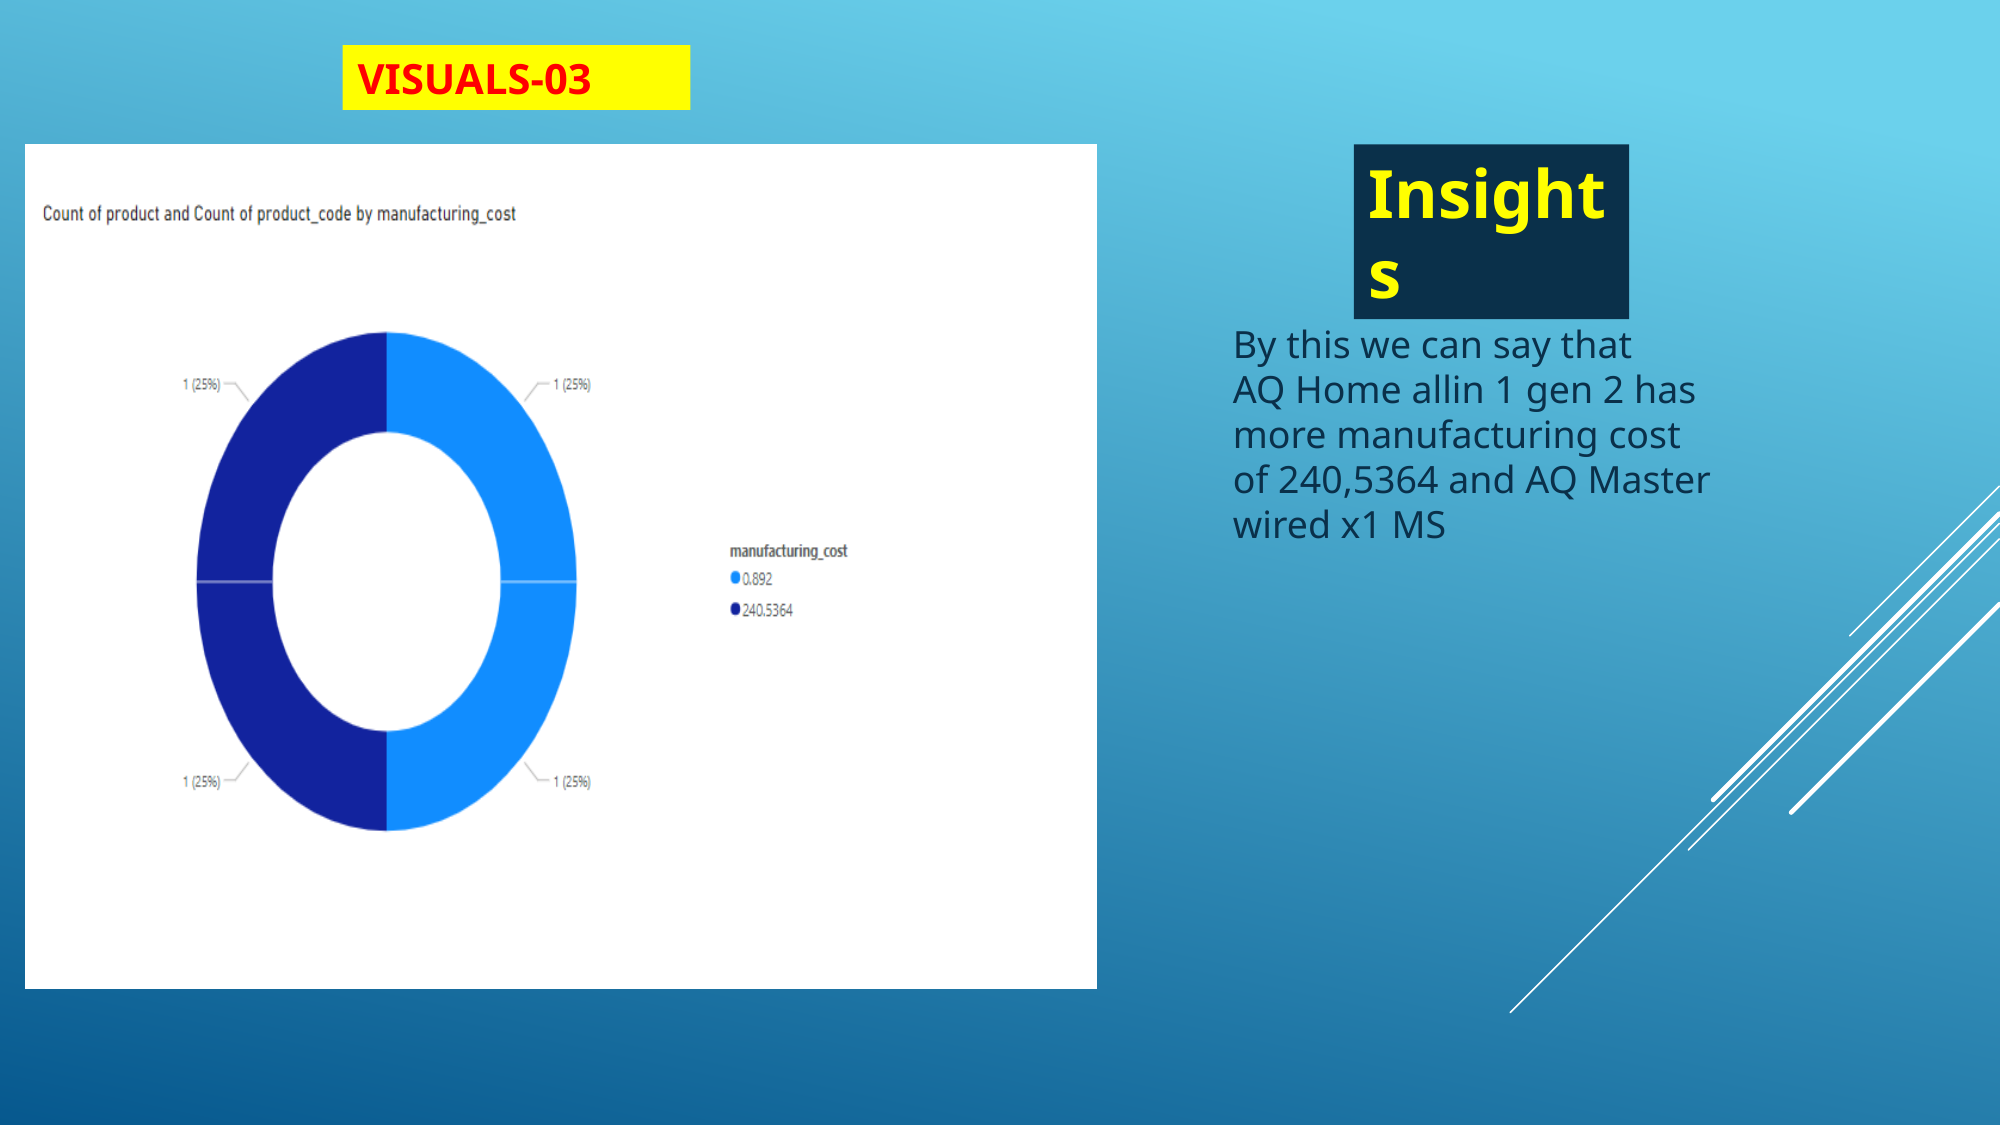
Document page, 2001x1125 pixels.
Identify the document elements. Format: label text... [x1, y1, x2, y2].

text_box By this we can say that AQ Home allin 1 gen 2 has more manufacturing cost of 240,5364 and AQ Master wired x1 MS [1218, 314, 1740, 554]
text_box VISUALS-03 [342, 45, 691, 110]
text_box Insights [1353, 144, 1630, 314]
picture [25, 144, 1098, 989]
